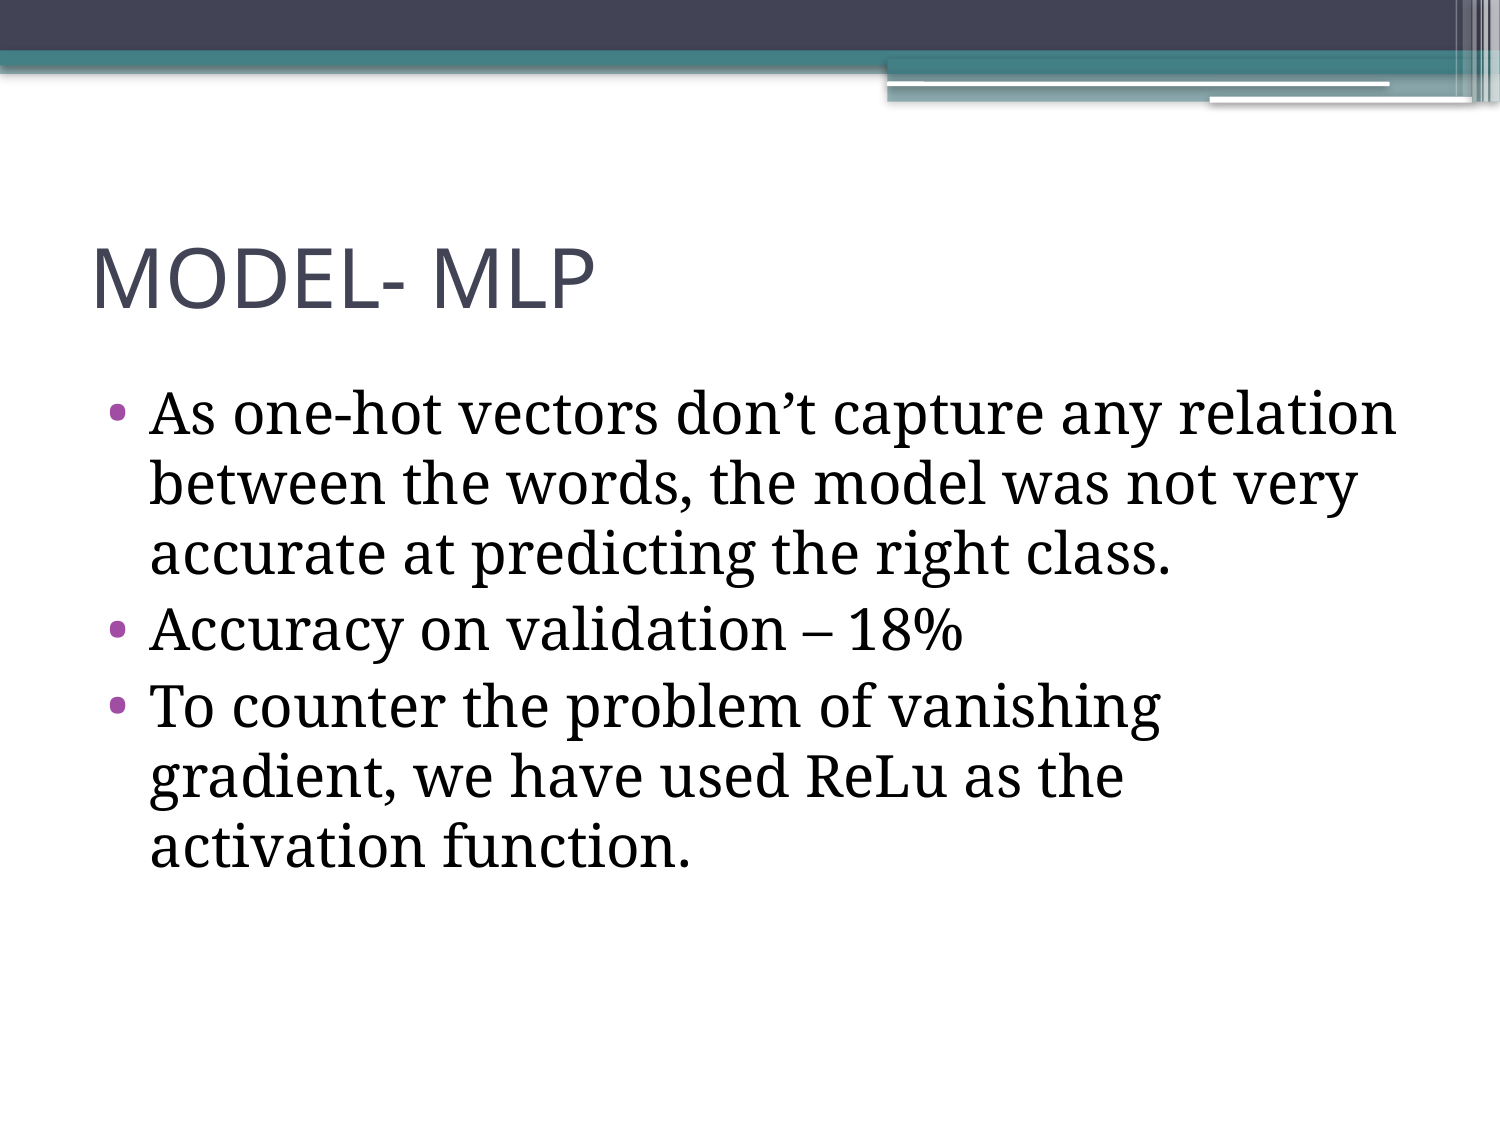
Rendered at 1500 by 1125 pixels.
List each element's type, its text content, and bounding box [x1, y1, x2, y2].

list As one-hot vectors don’t capture any relation between the words, the model was not very accurate at predicting the right class. Accuracy on validation – 18% To counter the problem of vanishing gradient, we have used ReLu as the activation function. [75, 368, 1425, 1079]
title MODEL- MLP [75, 187, 1425, 363]
